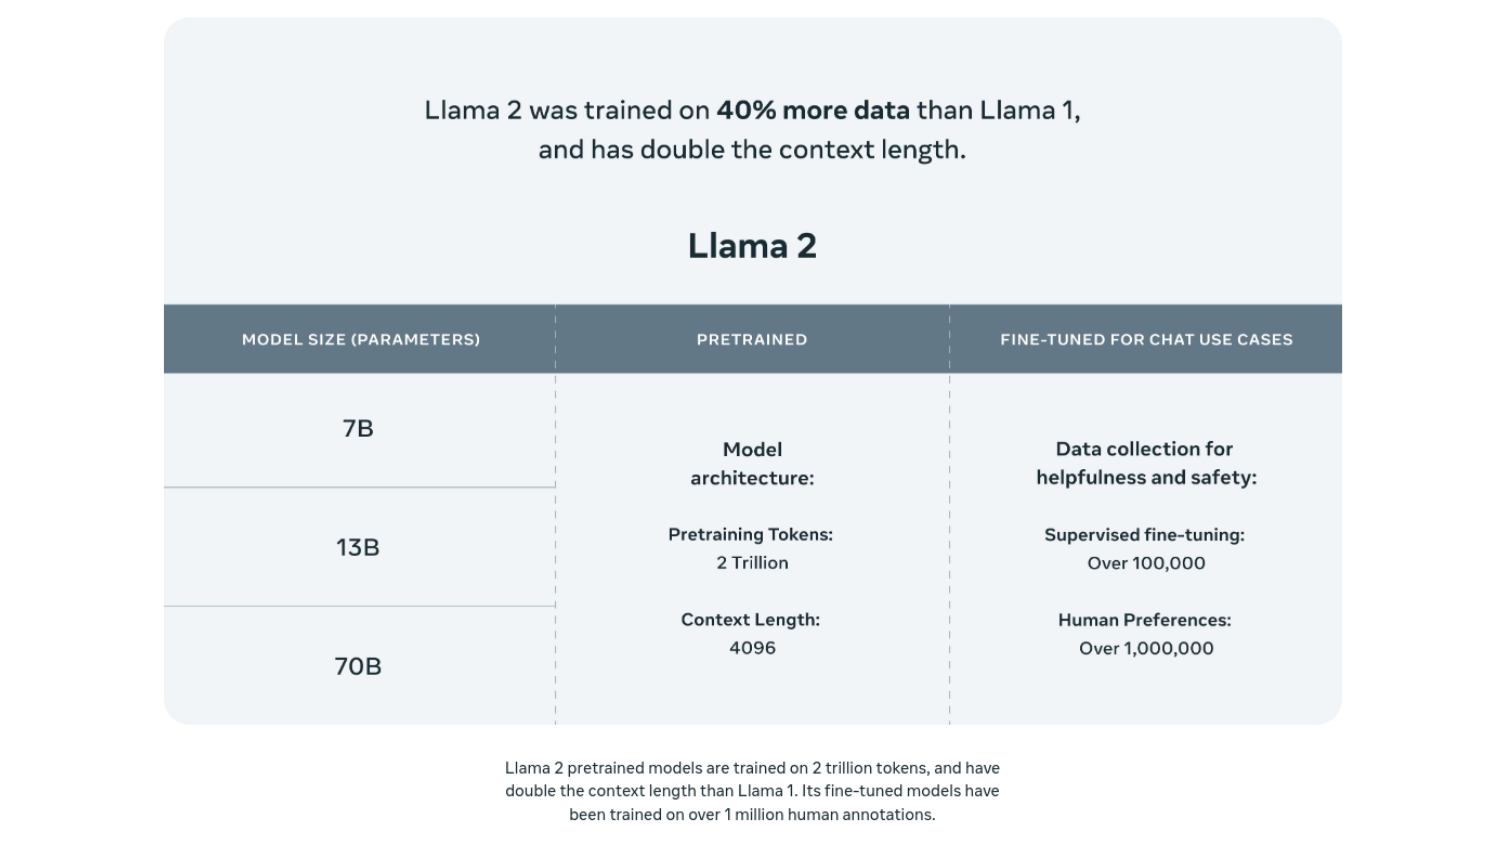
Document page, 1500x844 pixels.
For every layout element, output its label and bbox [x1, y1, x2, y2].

picture [138, 0, 1366, 844]
